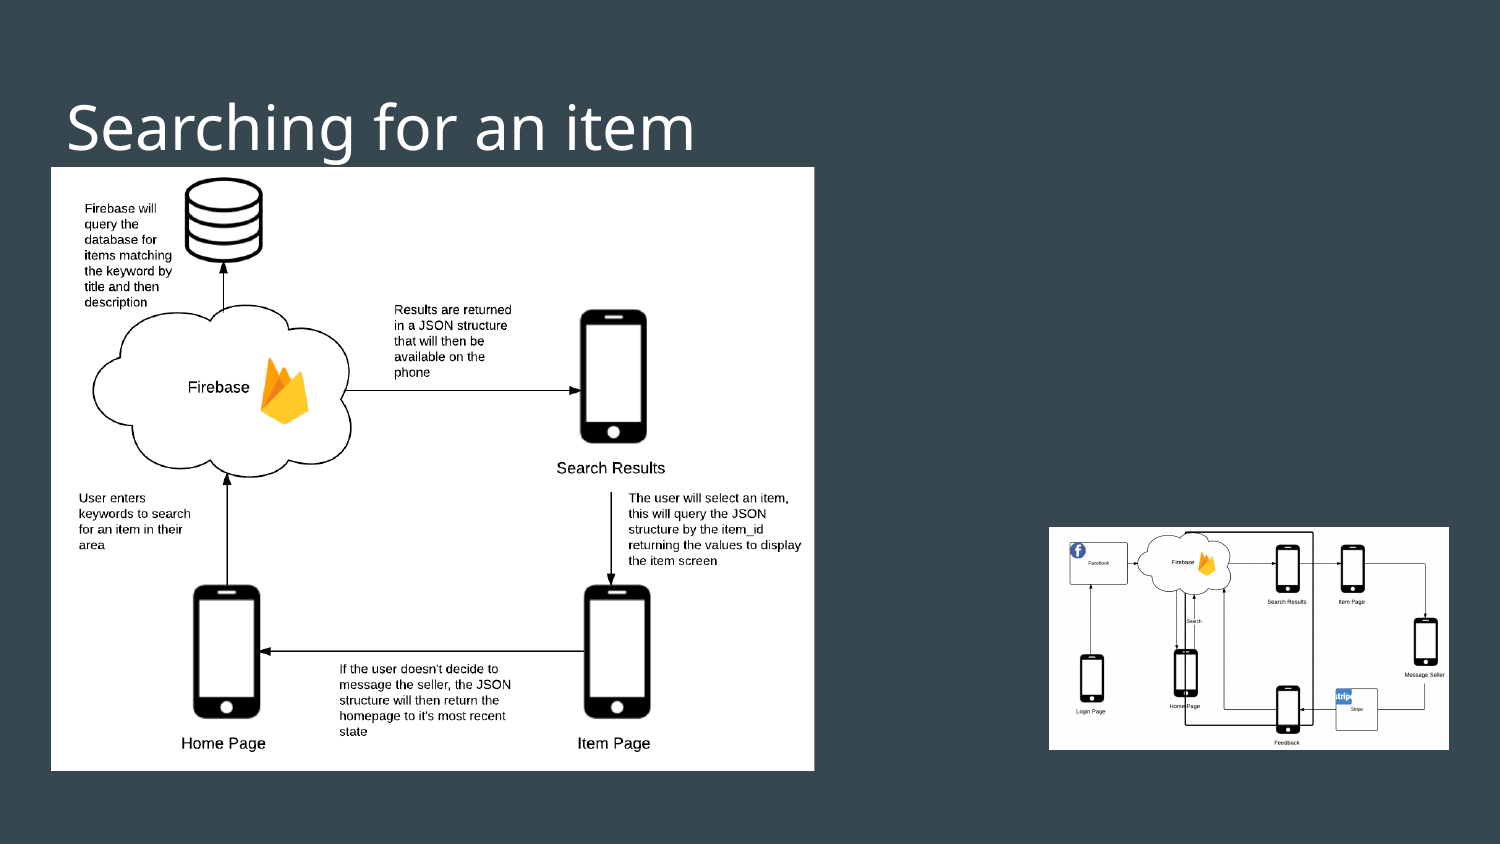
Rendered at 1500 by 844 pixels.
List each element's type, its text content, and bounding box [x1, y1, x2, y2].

title Searching for an item [51, 72, 1449, 167]
picture [1048, 527, 1450, 750]
picture [50, 167, 815, 772]
